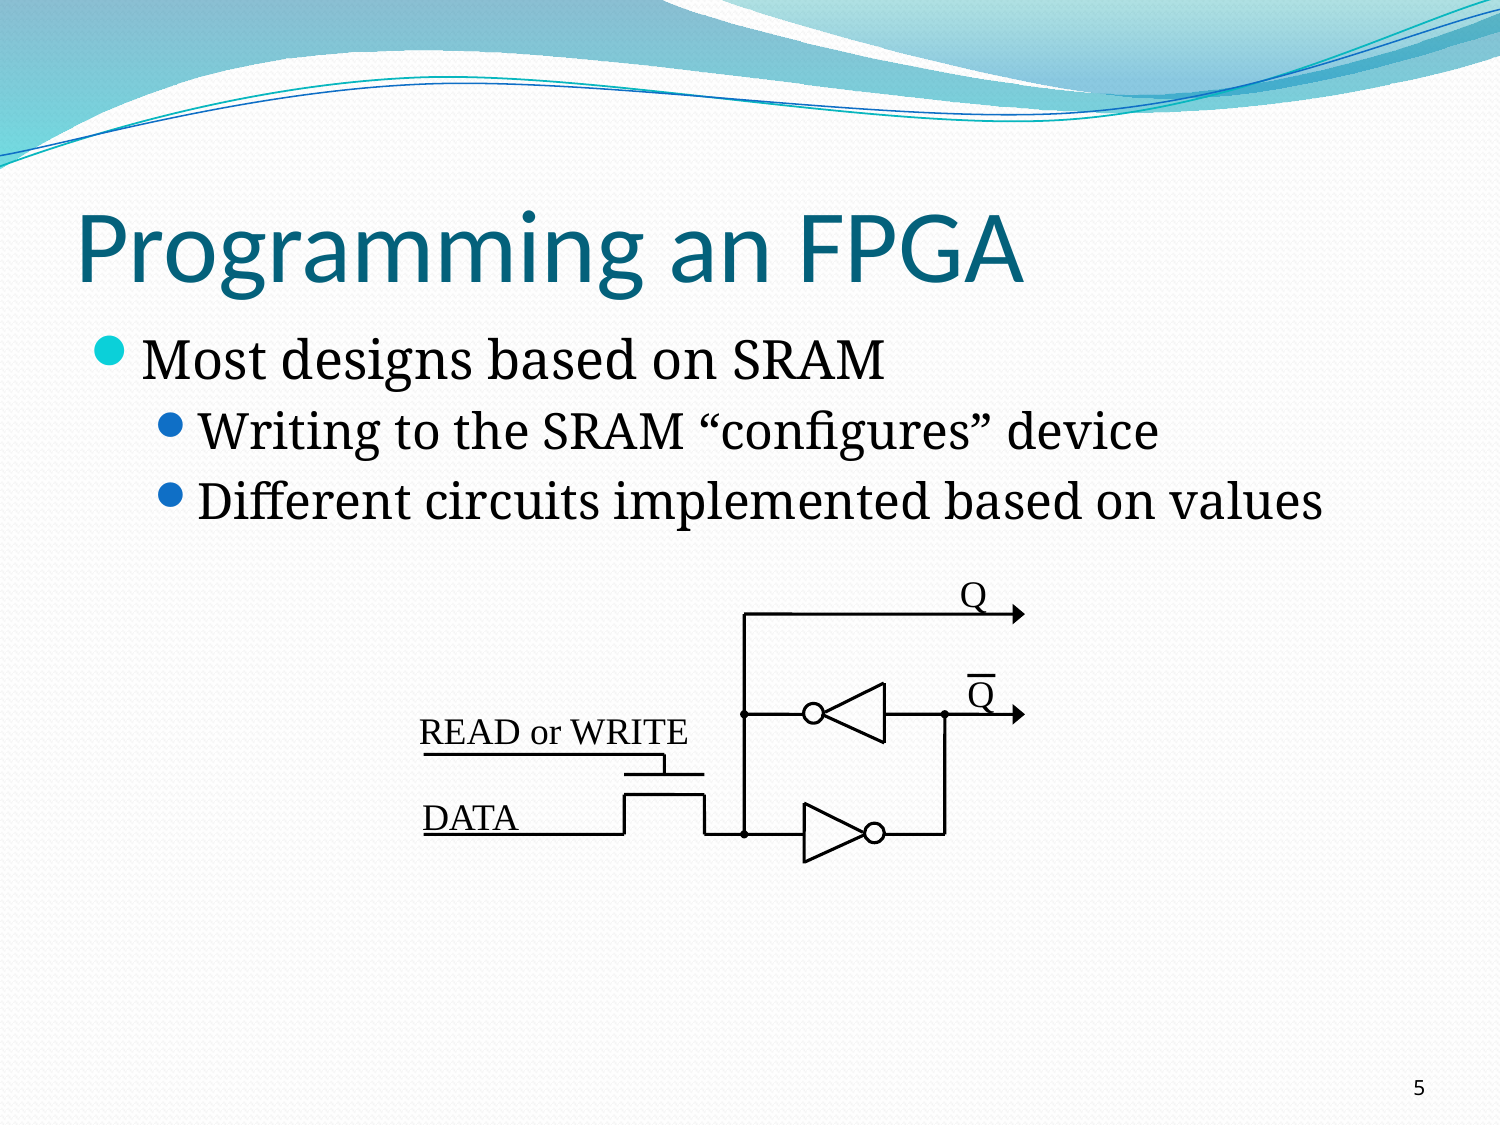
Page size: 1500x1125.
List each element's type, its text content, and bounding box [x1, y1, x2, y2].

text_box [740, 830, 804, 839]
text_box [740, 710, 803, 719]
text_box [1010, 703, 1025, 725]
text_box READ or WRITE [403, 699, 705, 760]
text_box [864, 823, 885, 843]
text_box [1002, 603, 1025, 625]
list Most designs based on SRAM Writing to the SRAM “configures” device Different circuits implemented based on values [75, 317, 1425, 1038]
slide_number 5 [1299, 1042, 1425, 1103]
text_box DATA [407, 785, 535, 845]
text_box Q [952, 662, 1010, 723]
text_box [940, 710, 949, 835]
text_box [803, 703, 824, 724]
text_box Q [945, 562, 1002, 623]
title Programming an FPGA [75, 115, 1425, 304]
